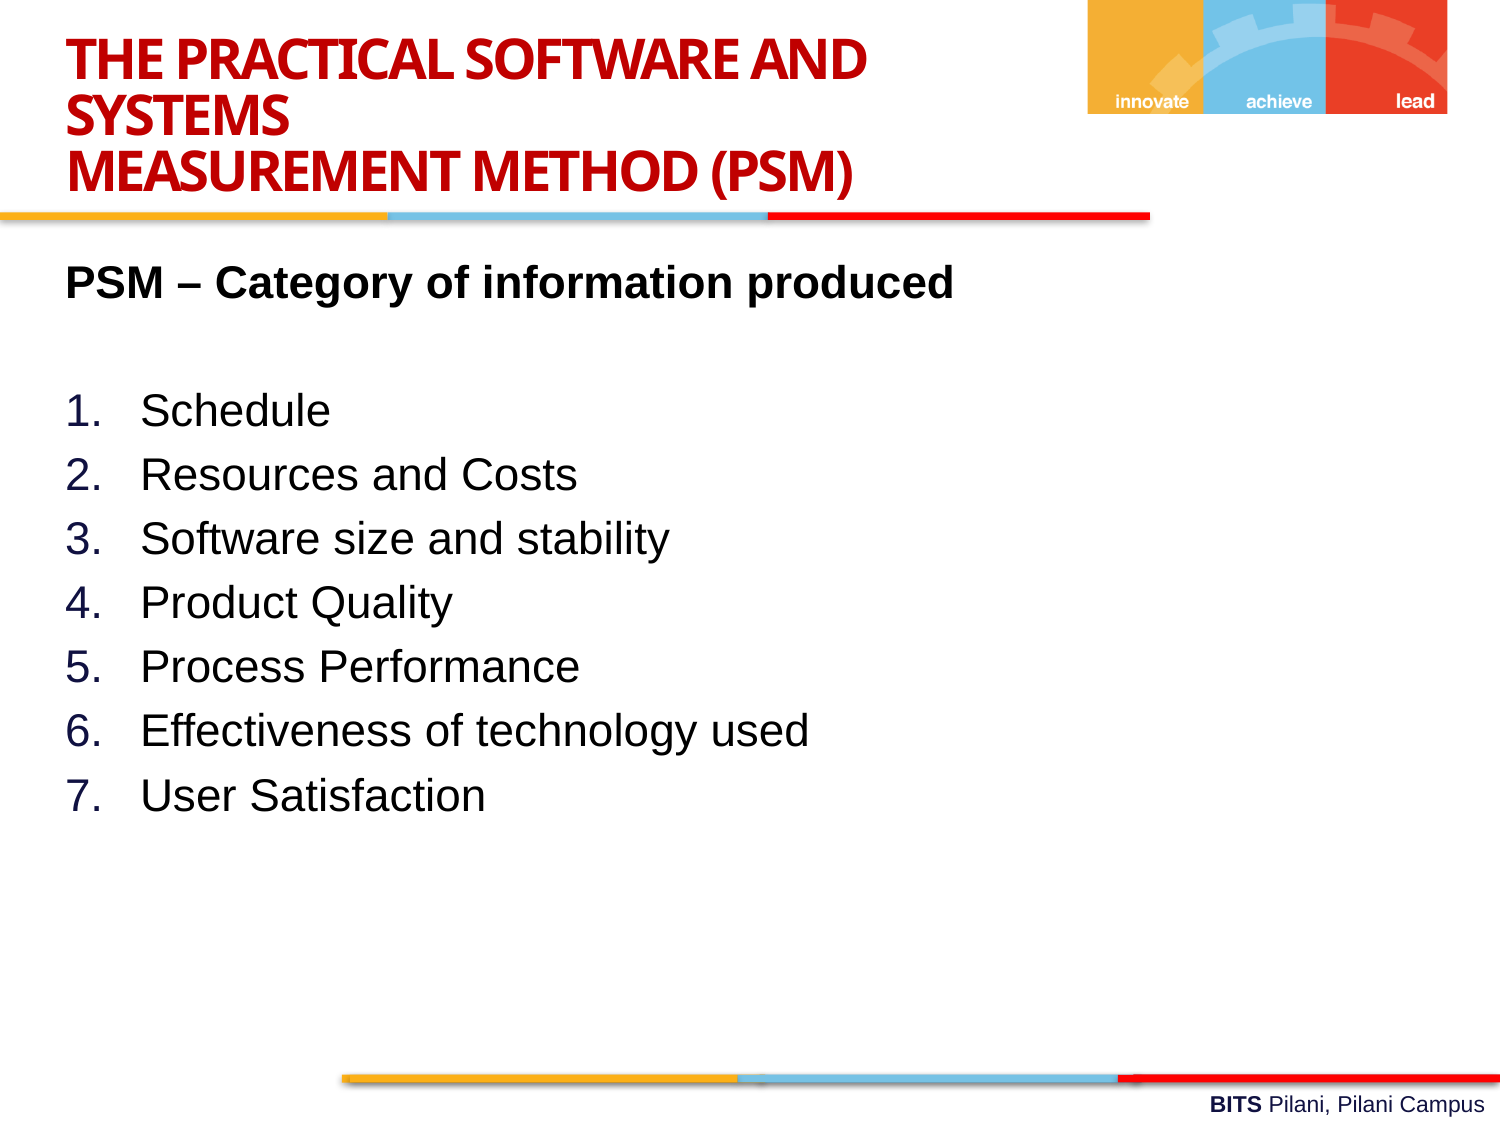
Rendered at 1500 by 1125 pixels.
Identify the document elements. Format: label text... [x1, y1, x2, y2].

picture [1087, 0, 1448, 114]
list PSM – Category of information produced Schedule Resources and Costs Software size and stability Product Quality Process Performance Effectiveness of technology used User Satisfaction [50, 245, 1450, 1050]
list THE PRACTICAL SOFTWARE AND SYSTEMS MEASUREMENT METHOD (PSM) [50, 24, 1088, 213]
